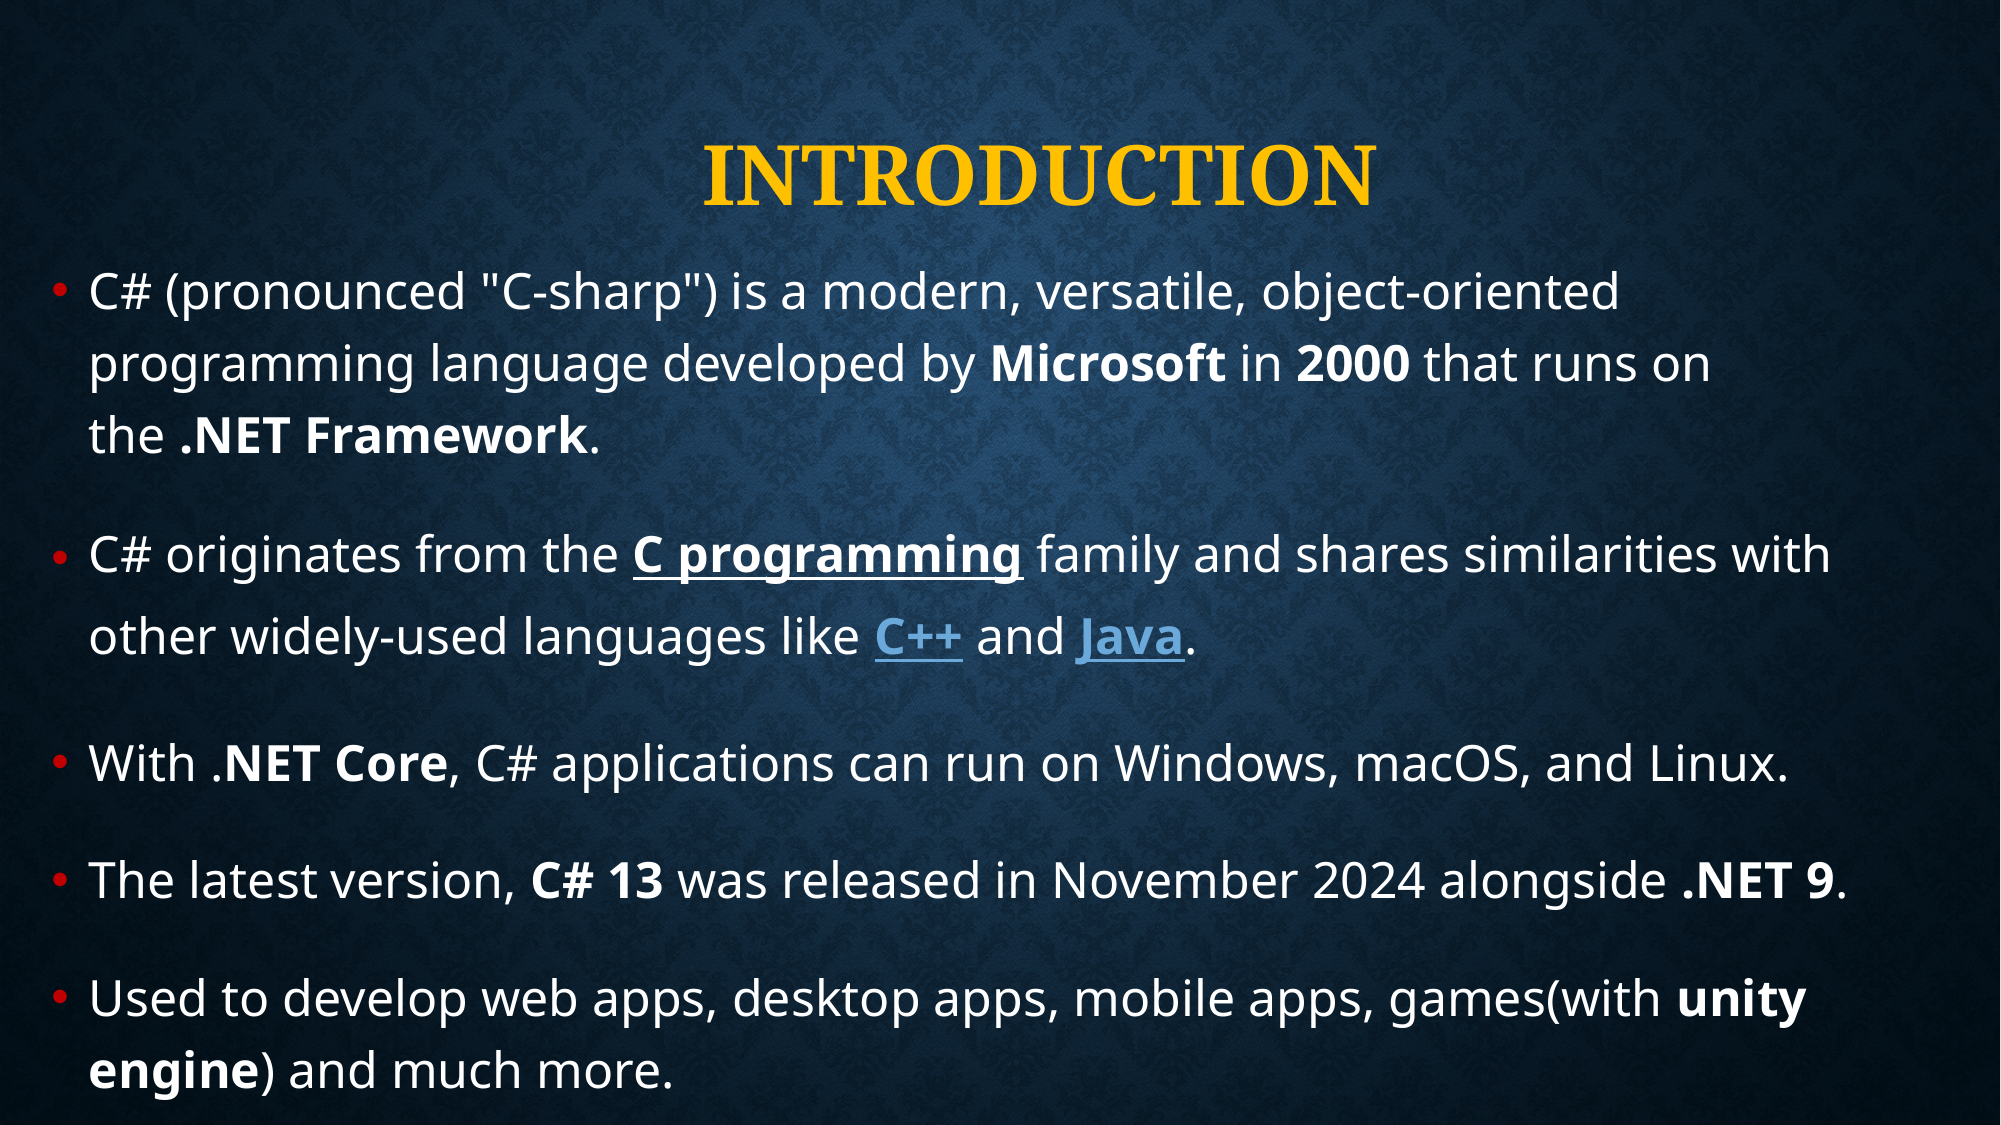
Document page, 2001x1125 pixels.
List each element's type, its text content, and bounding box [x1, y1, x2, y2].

title Introduction [205, 56, 1875, 239]
list C# (pronounced "C-sharp") is a modern, versatile, object-oriented programming language developed by Microsoft in 2000 that runs on the .NET Framework. C# originates from the C programming family and shares similarities with other widely-used languages like C++ and Java. With .NET Core, C# applications can run on Windows, macOS, and Linux. The latest version, C# 13 was released in November 2024 alongside .NET 9. Used to develop web apps, desktop apps, mobile apps, games(with unity engine) and much more. [36, 239, 1875, 1106]
